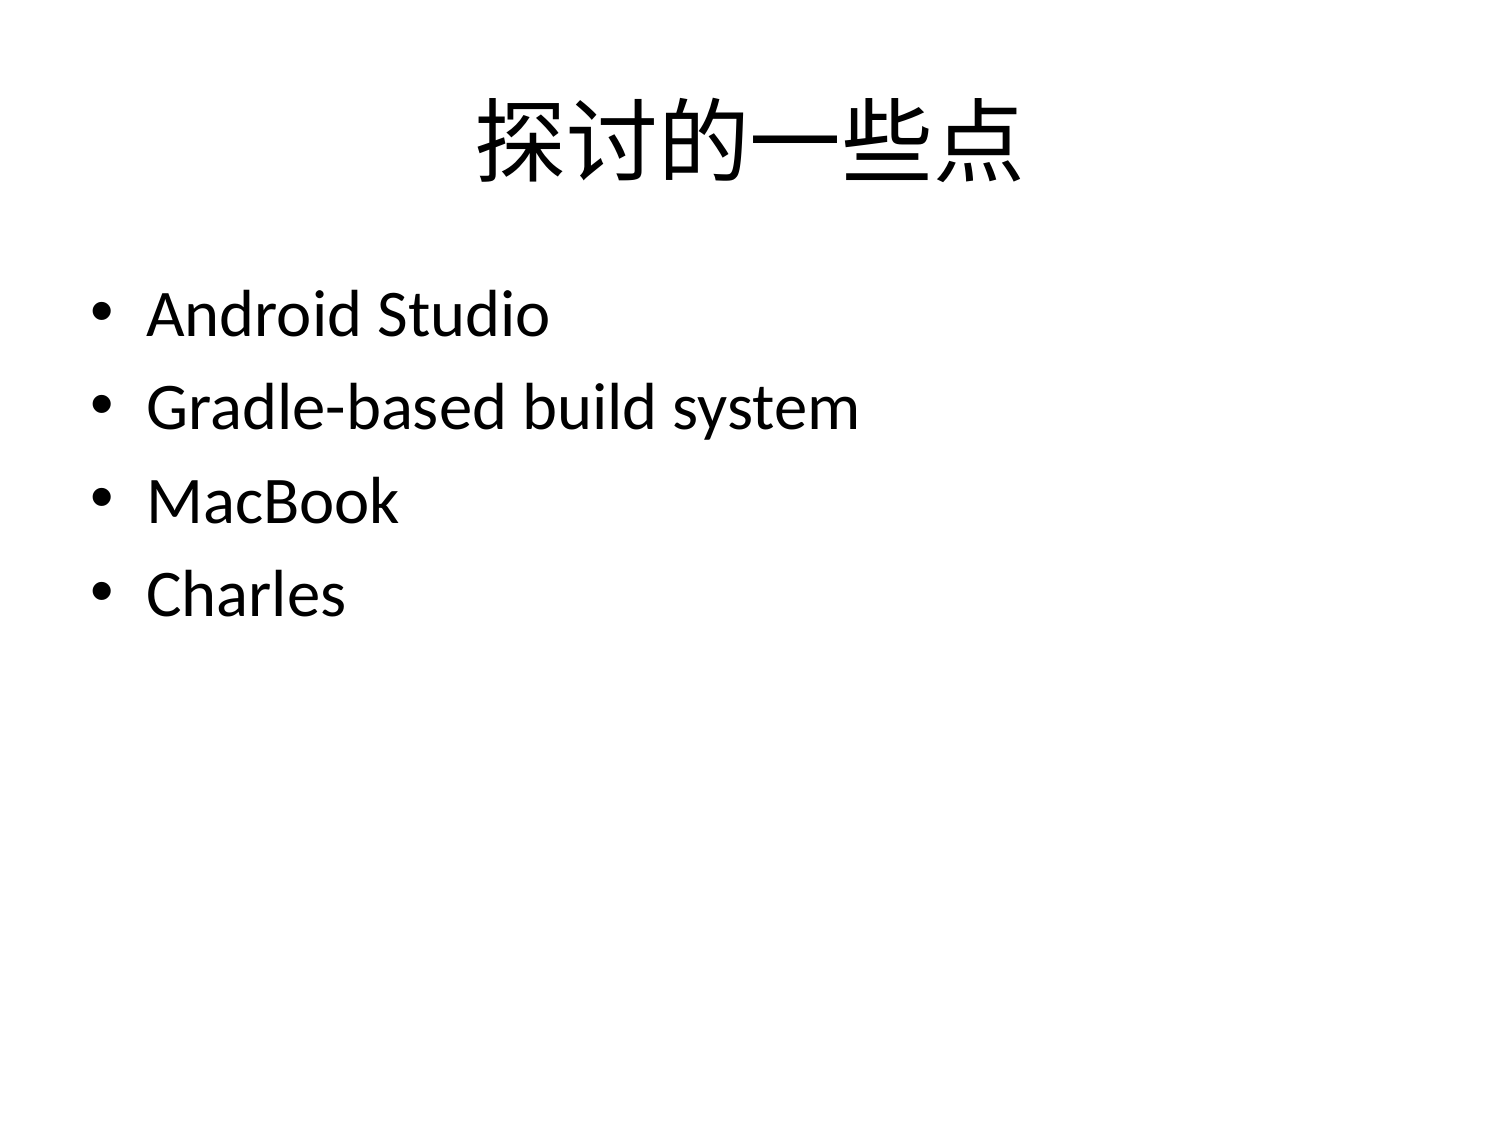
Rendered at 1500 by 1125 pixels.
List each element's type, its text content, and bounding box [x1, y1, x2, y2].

list Android Studio Gradle-based build system MacBook Charles [75, 262, 1425, 1005]
title 探讨的一些点 [75, 45, 1425, 233]
